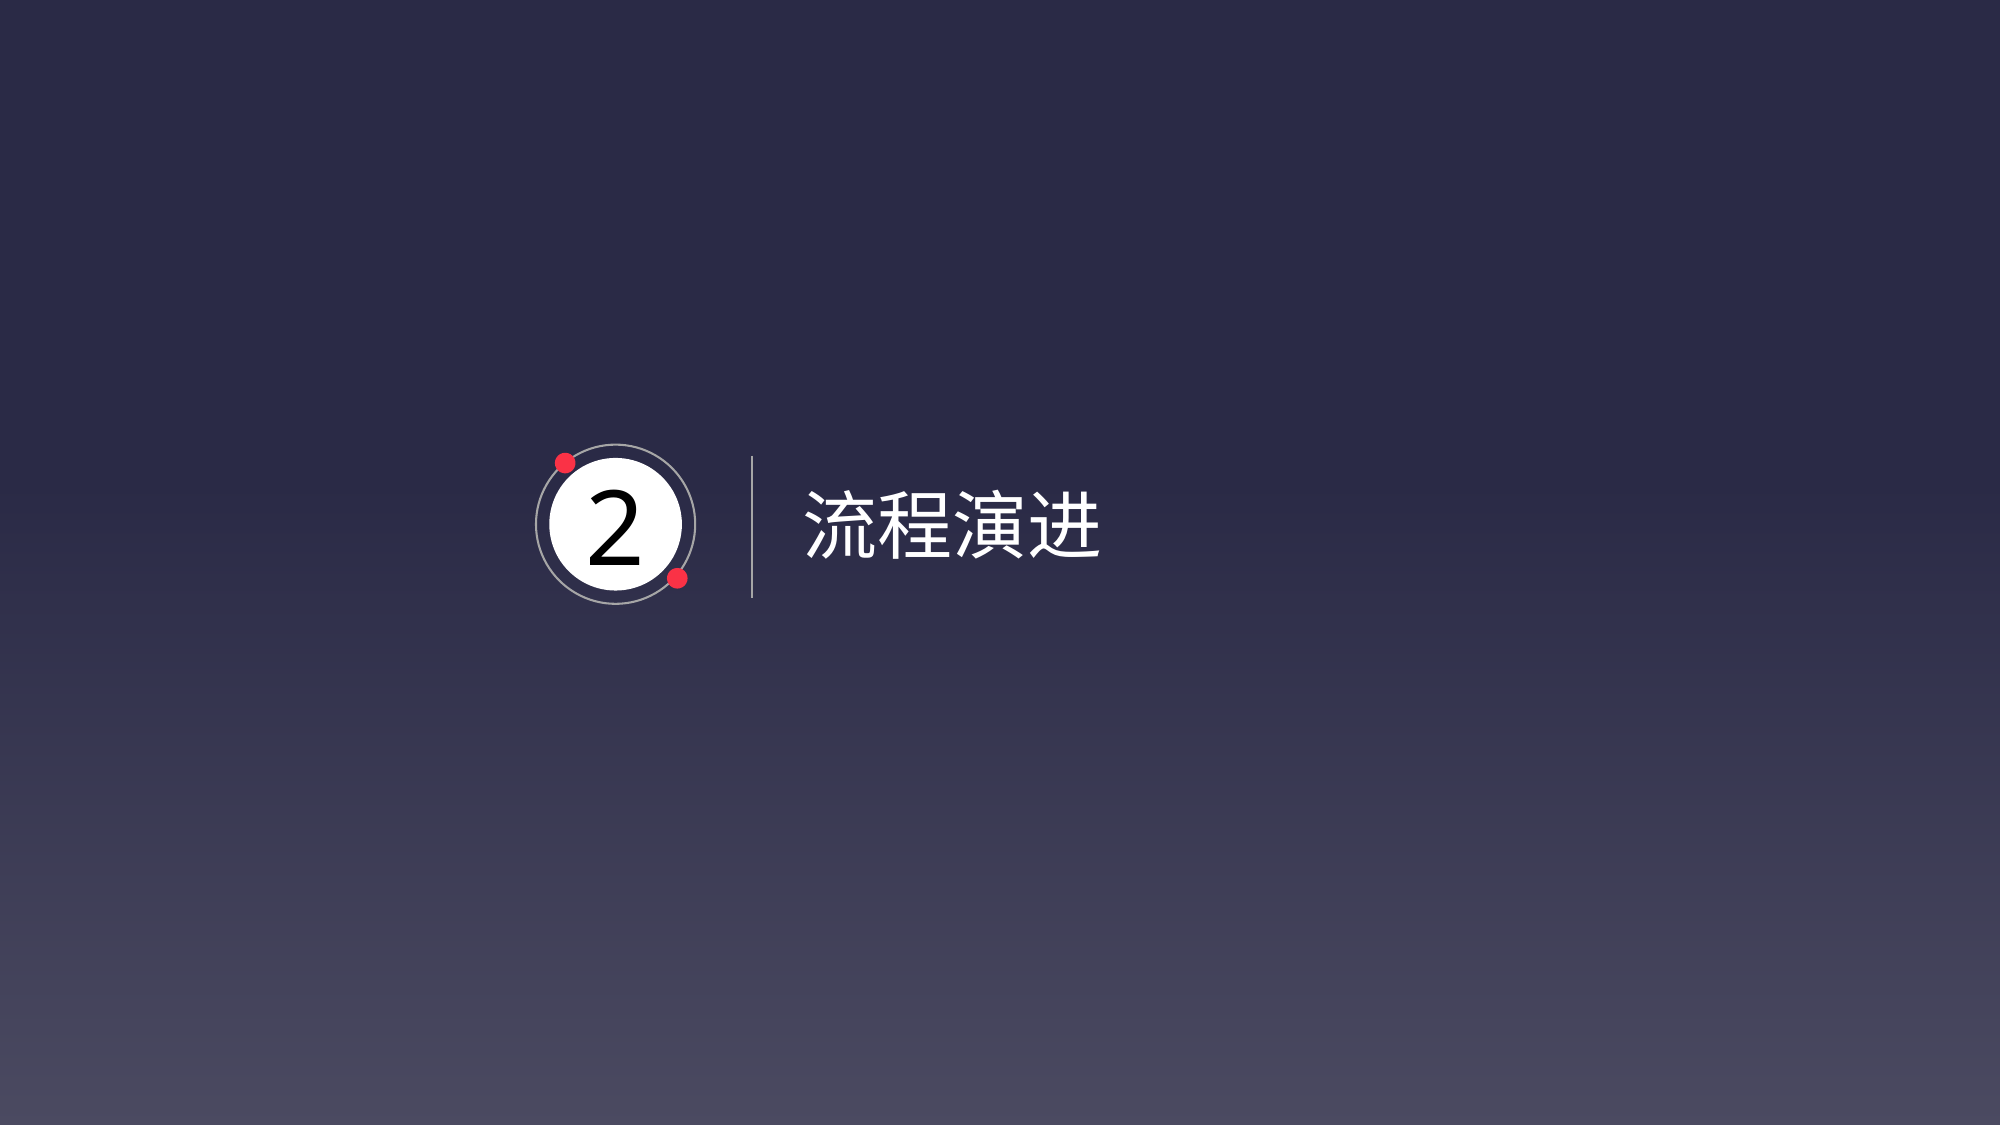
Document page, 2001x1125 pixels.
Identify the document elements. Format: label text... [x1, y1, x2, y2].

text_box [535, 444, 696, 604]
text_box 流程演进 [787, 471, 1565, 577]
